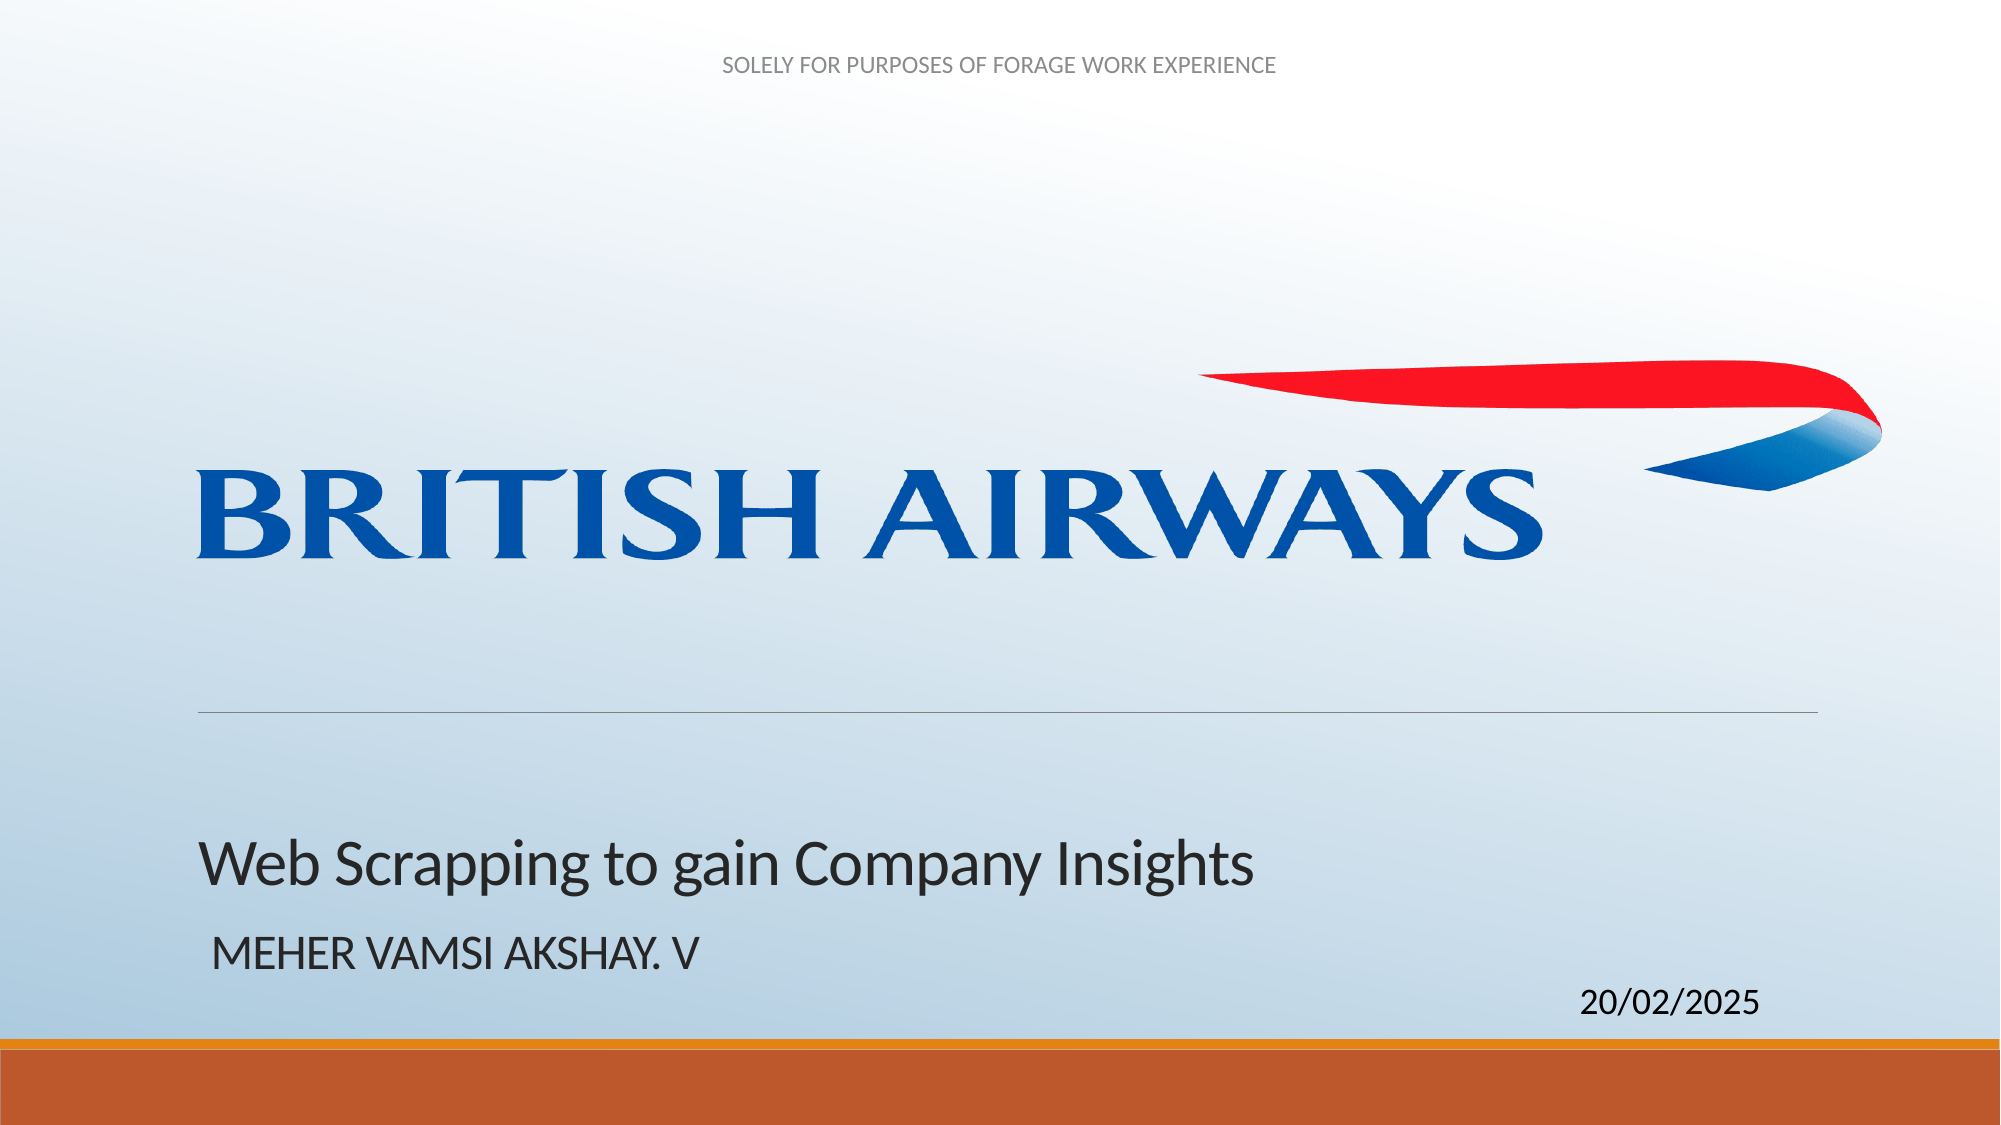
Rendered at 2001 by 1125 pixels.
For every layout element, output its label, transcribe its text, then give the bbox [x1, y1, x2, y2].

picture [183, 94, 1894, 830]
title Web Scrapping to gain Company Insights [183, 838, 1614, 907]
text_box 20/02/2025 [1564, 969, 1893, 1030]
subtitle Meher Vamsi Akshay. v [195, 921, 1696, 1031]
